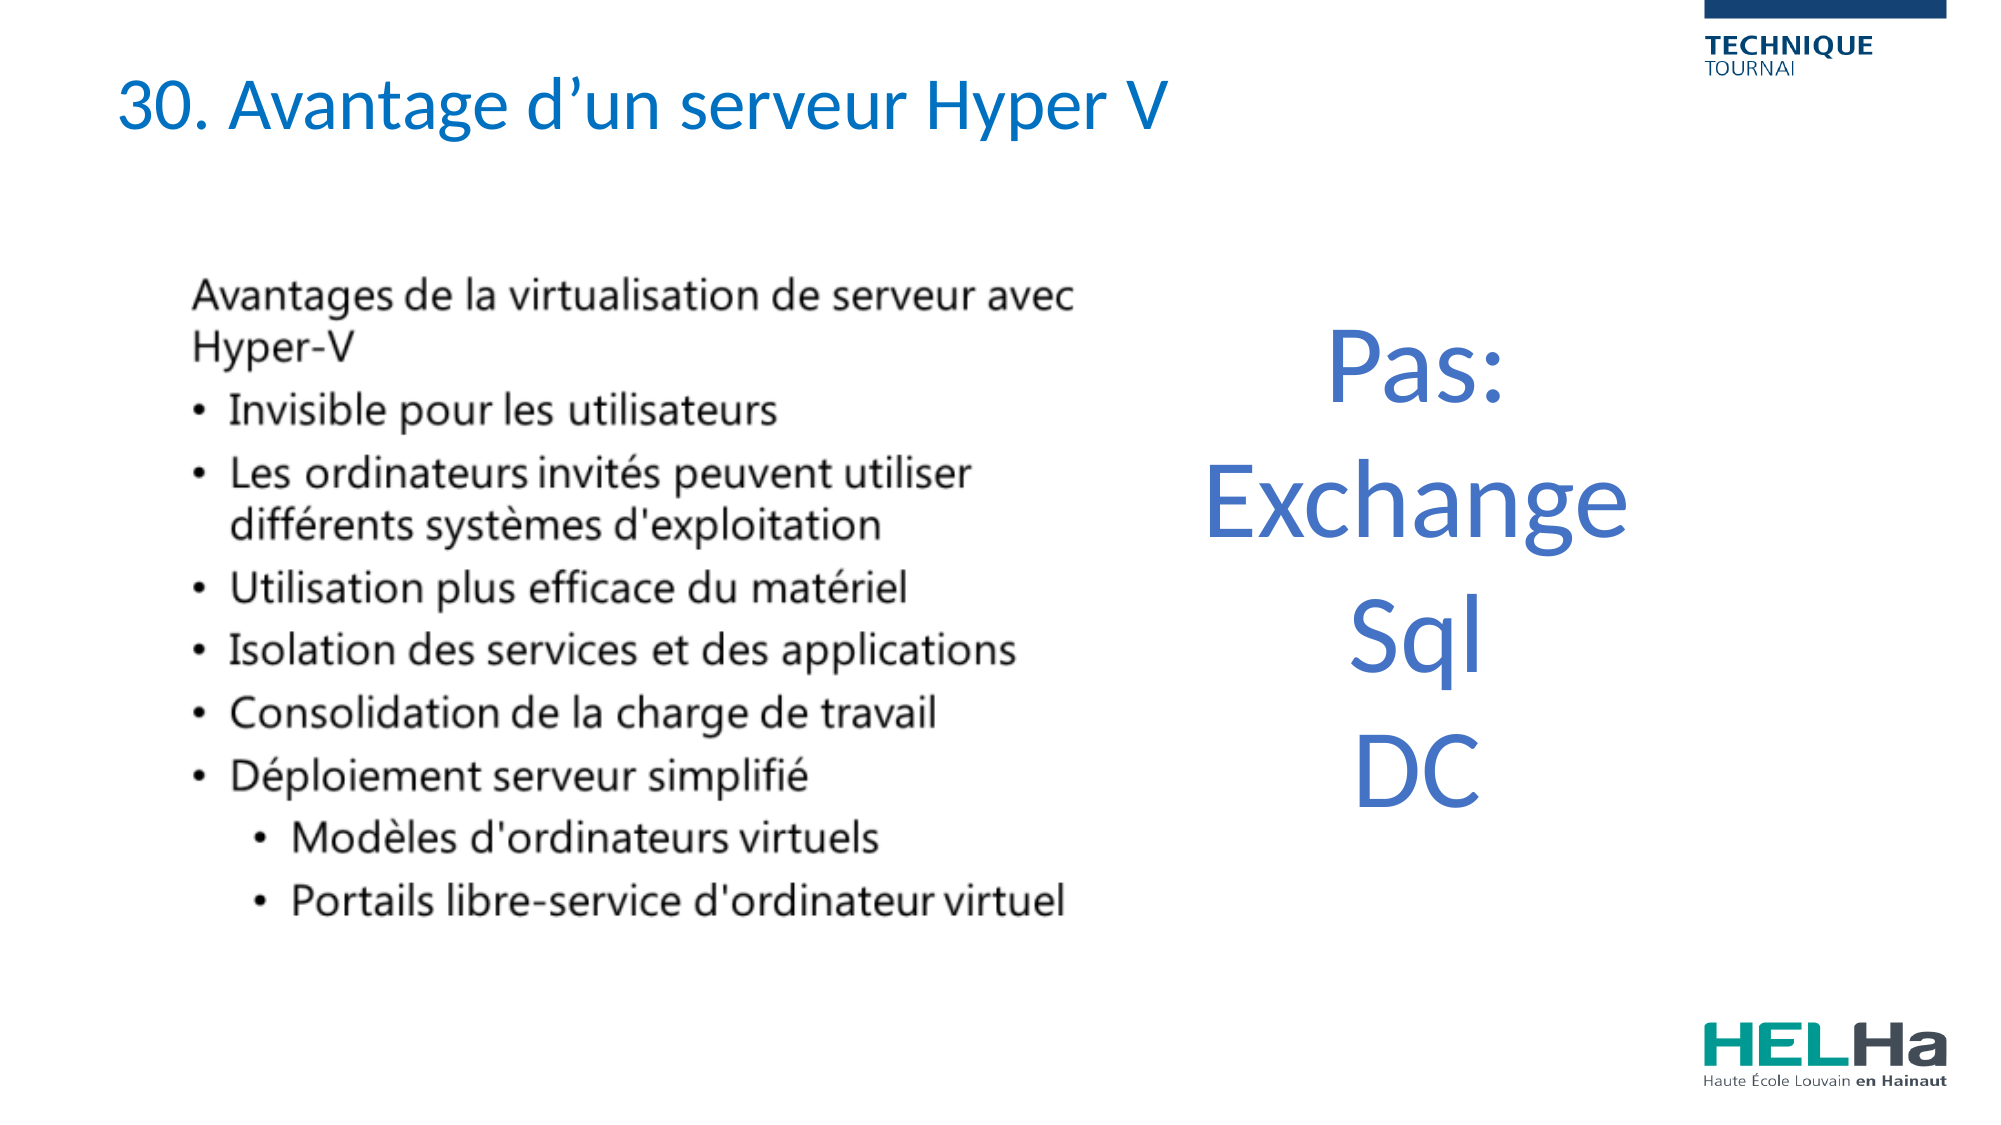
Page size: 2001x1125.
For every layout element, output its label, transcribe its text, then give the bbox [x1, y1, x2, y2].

picture [0, 0, 2001, 1125]
text_box 30. Avantage d’un serveur Hyper V [101, 46, 1904, 152]
text_box Pas: Exchange Sql DC [1321, 282, 1647, 838]
